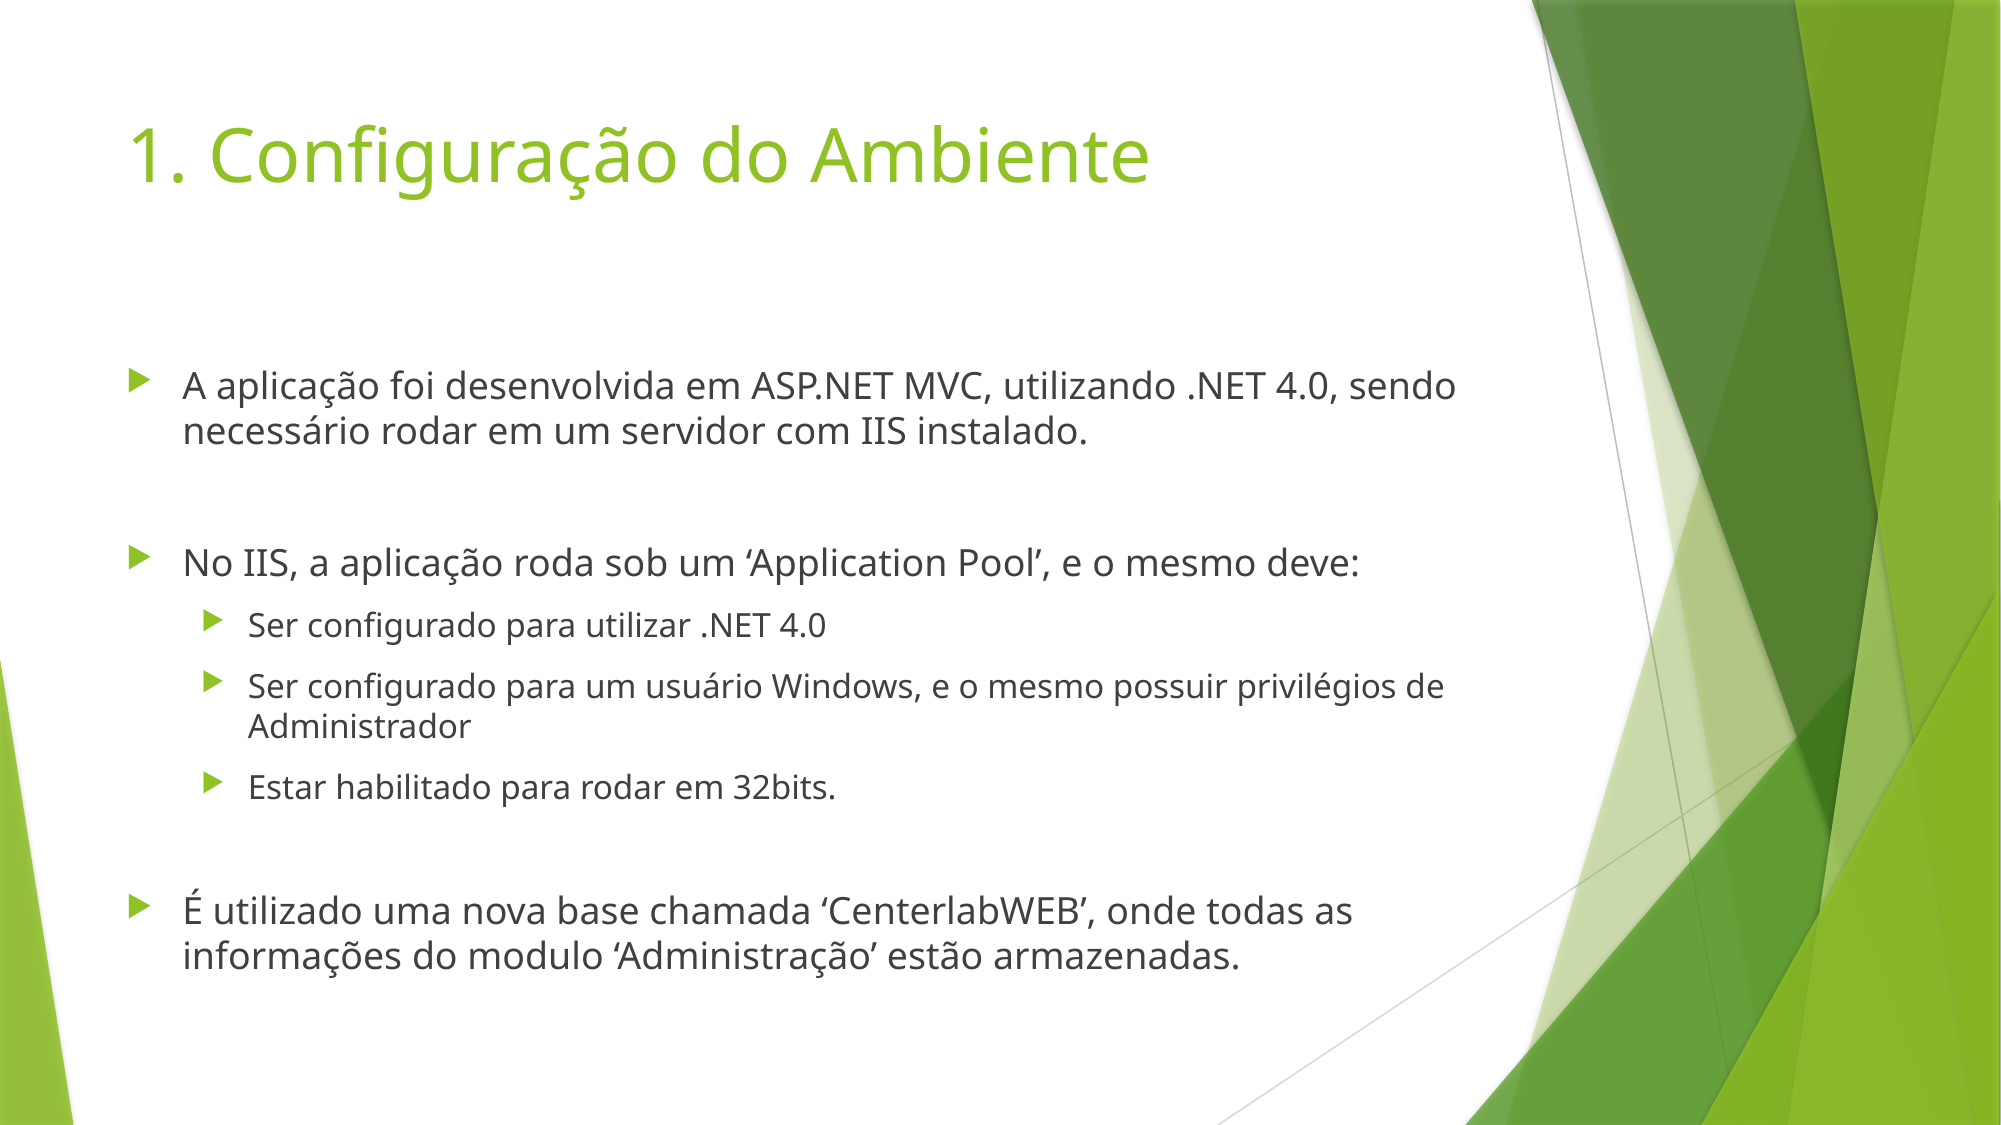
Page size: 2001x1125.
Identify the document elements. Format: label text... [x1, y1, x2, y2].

title 1. Configuração do Ambiente [111, 99, 1522, 317]
list A aplicação foi desenvolvida em ASP.NET MVC, utilizando .NET 4.0, sendo necessário rodar em um servidor com IIS instalado. No IIS, a aplicação roda sob um ‘Application Pool’, e o mesmo deve: Ser configurado para utilizar .NET 4.0 Ser configurado para um usuário Windows, e o mesmo possuir privilégios de Administrador Estar habilitado para rodar em 32bits. É utilizado uma nova base chamada ‘CenterlabWEB’, onde todas as informações do modulo ‘Administração’ estão armazenadas. [111, 354, 1522, 992]
